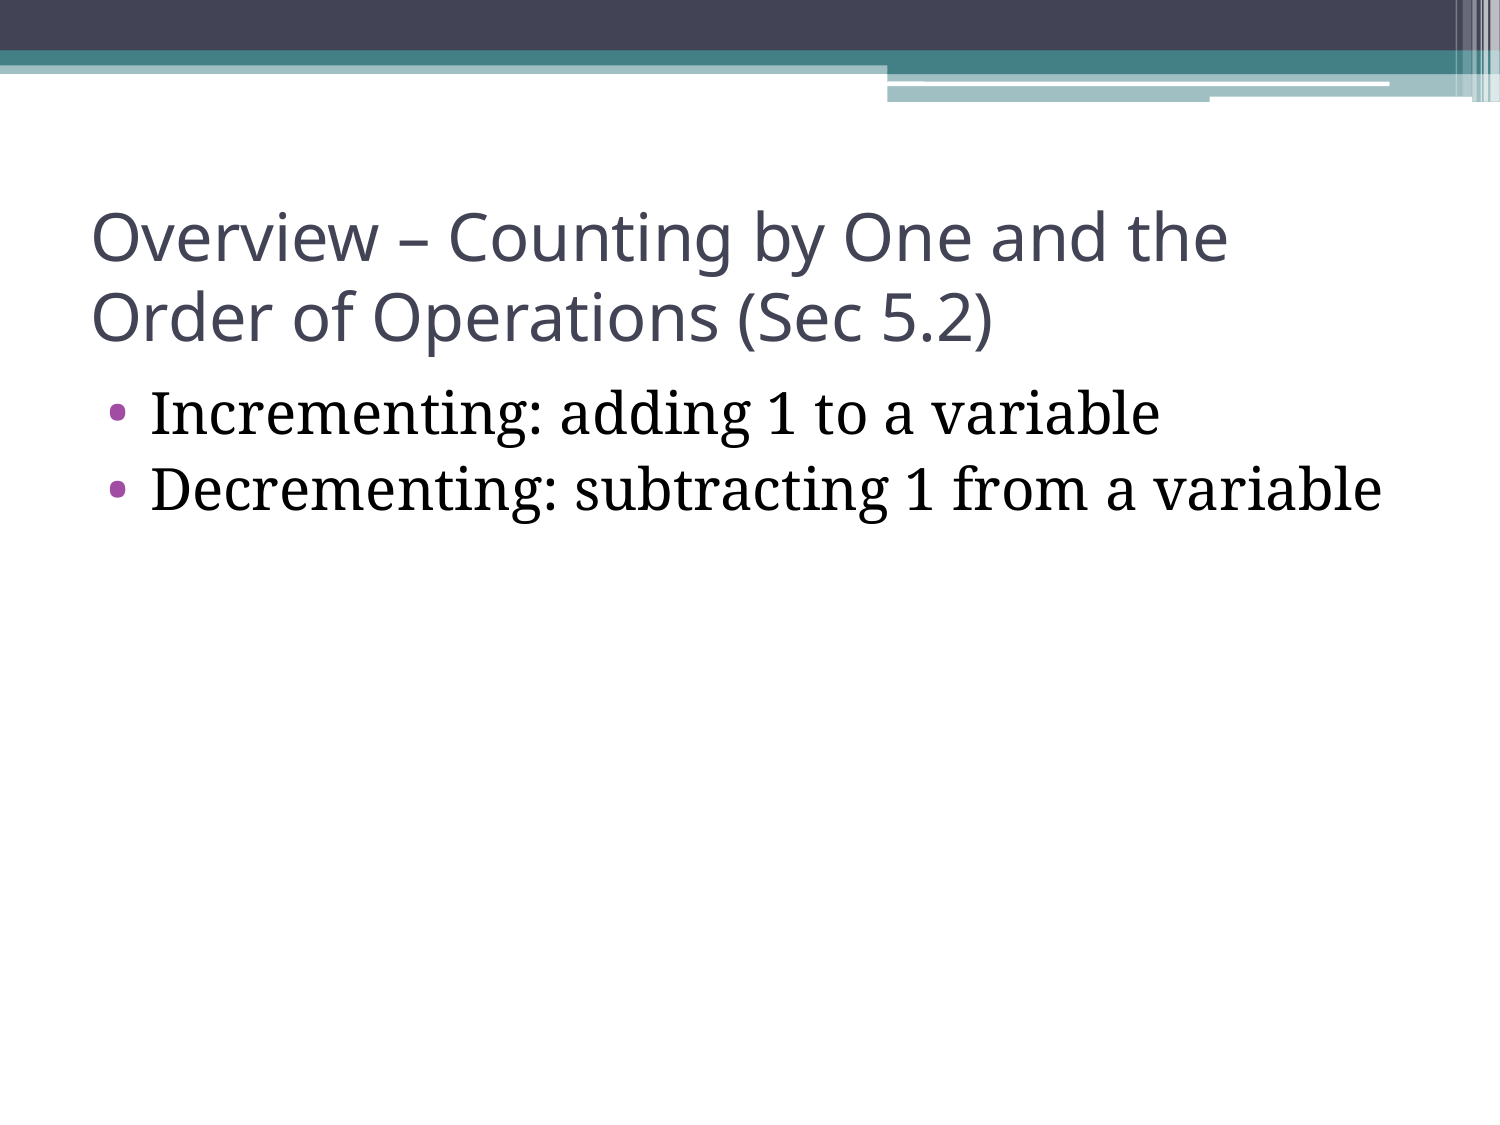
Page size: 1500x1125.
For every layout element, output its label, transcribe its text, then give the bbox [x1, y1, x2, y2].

title Overview – Counting by One and the Order of Operations (Sec 5.2) [75, 187, 1425, 363]
list Incrementing: adding 1 to a variable Decrementing: subtracting 1 from a variable [75, 368, 1425, 1079]
